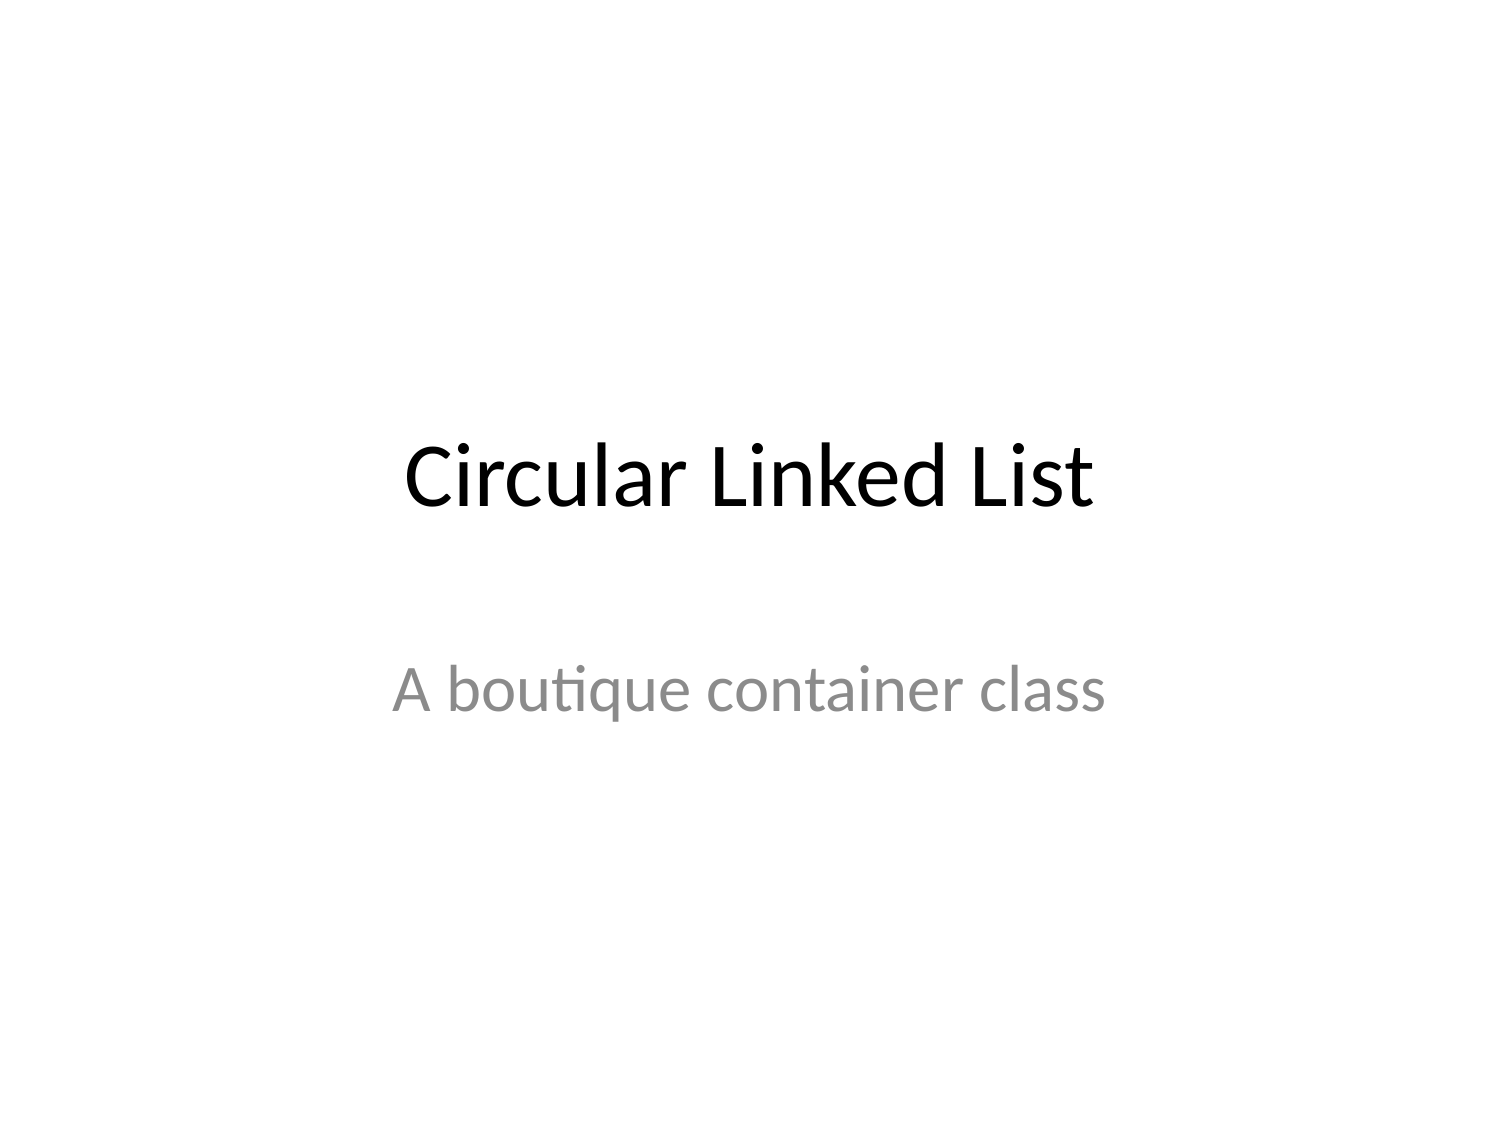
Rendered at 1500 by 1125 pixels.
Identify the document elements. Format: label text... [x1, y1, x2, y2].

subtitle A boutique container class [225, 637, 1275, 925]
title Circular Linked List [112, 349, 1388, 591]
